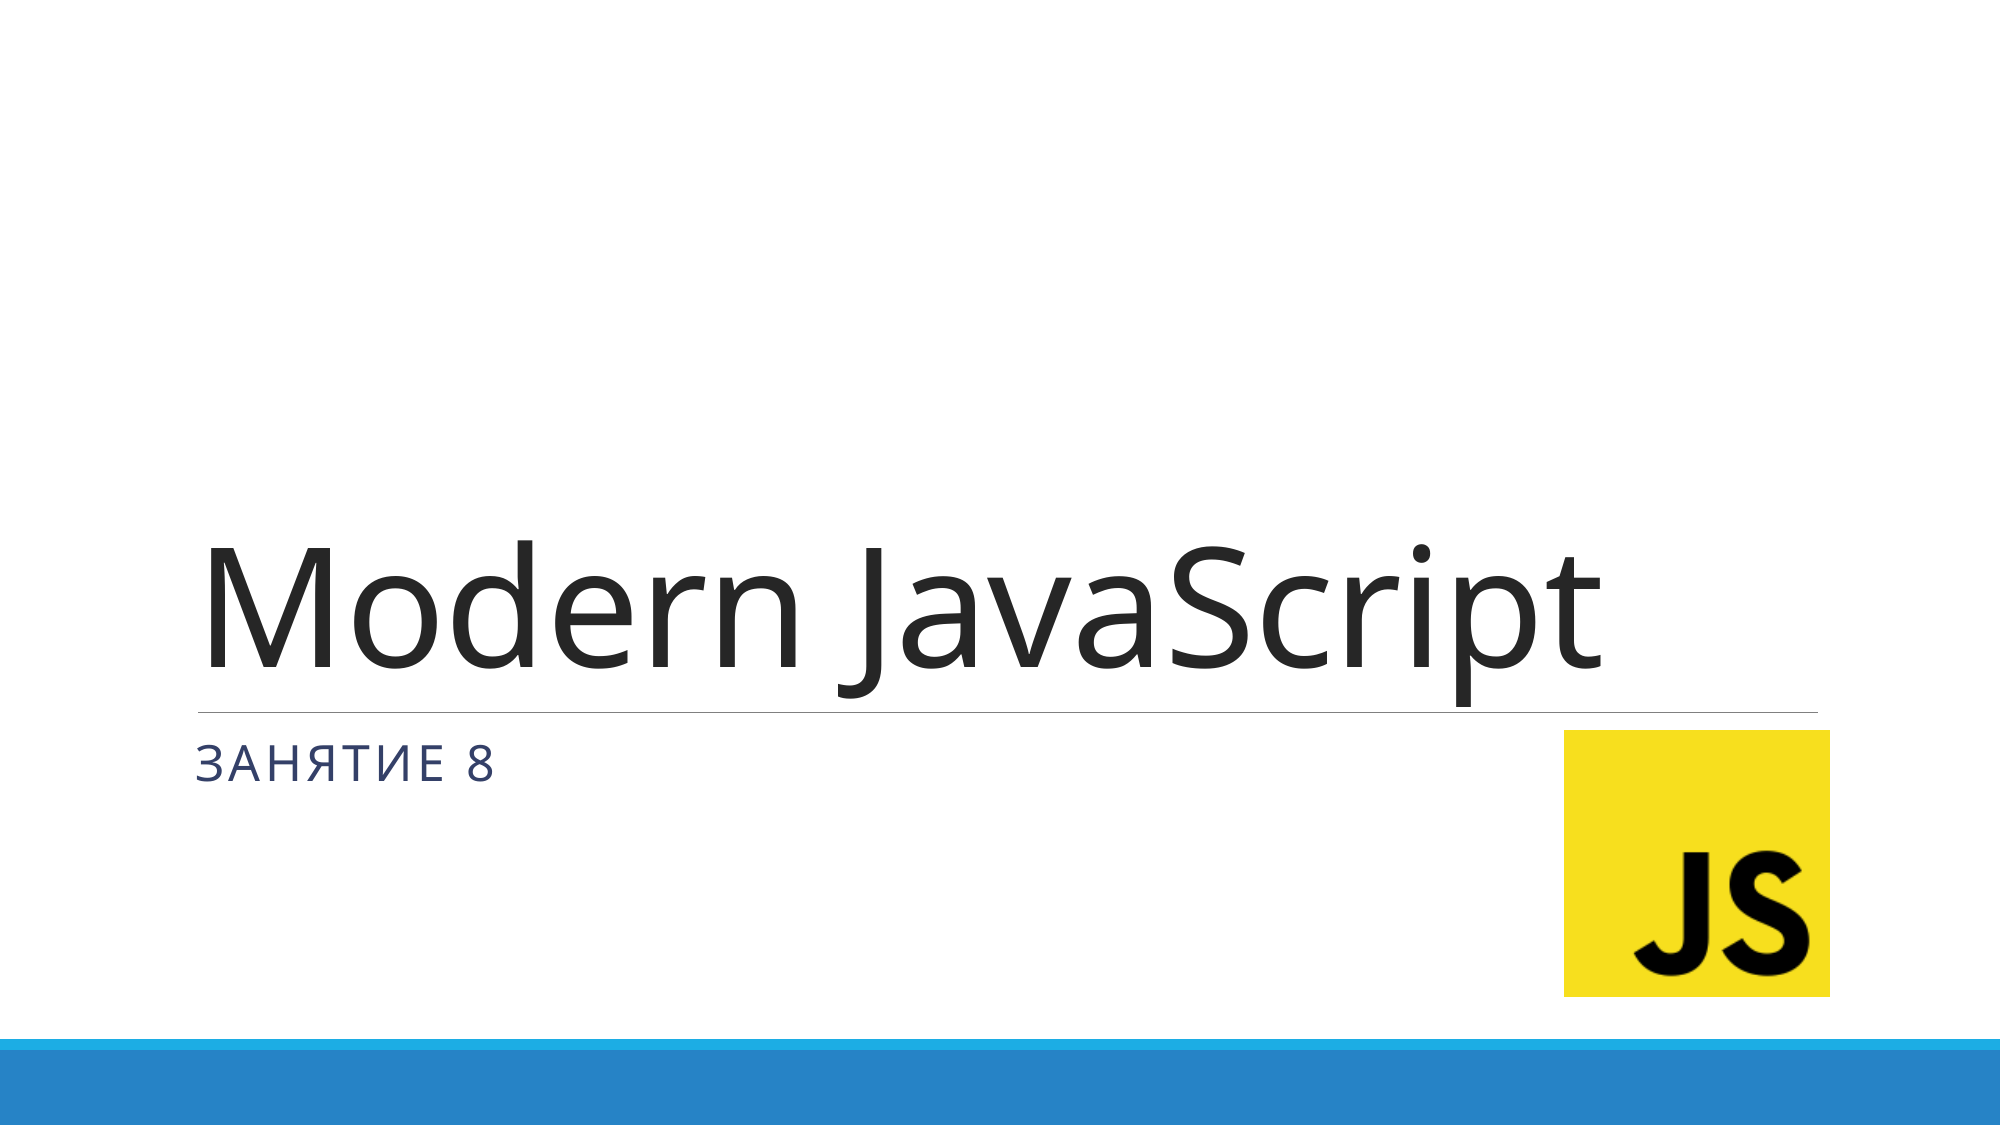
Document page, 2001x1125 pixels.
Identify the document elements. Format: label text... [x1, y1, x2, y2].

subtitle ЗАНЯТИЕ 8 [180, 730, 1562, 919]
title Modern JavaScript [180, 124, 1830, 710]
picture [1563, 730, 1831, 997]
